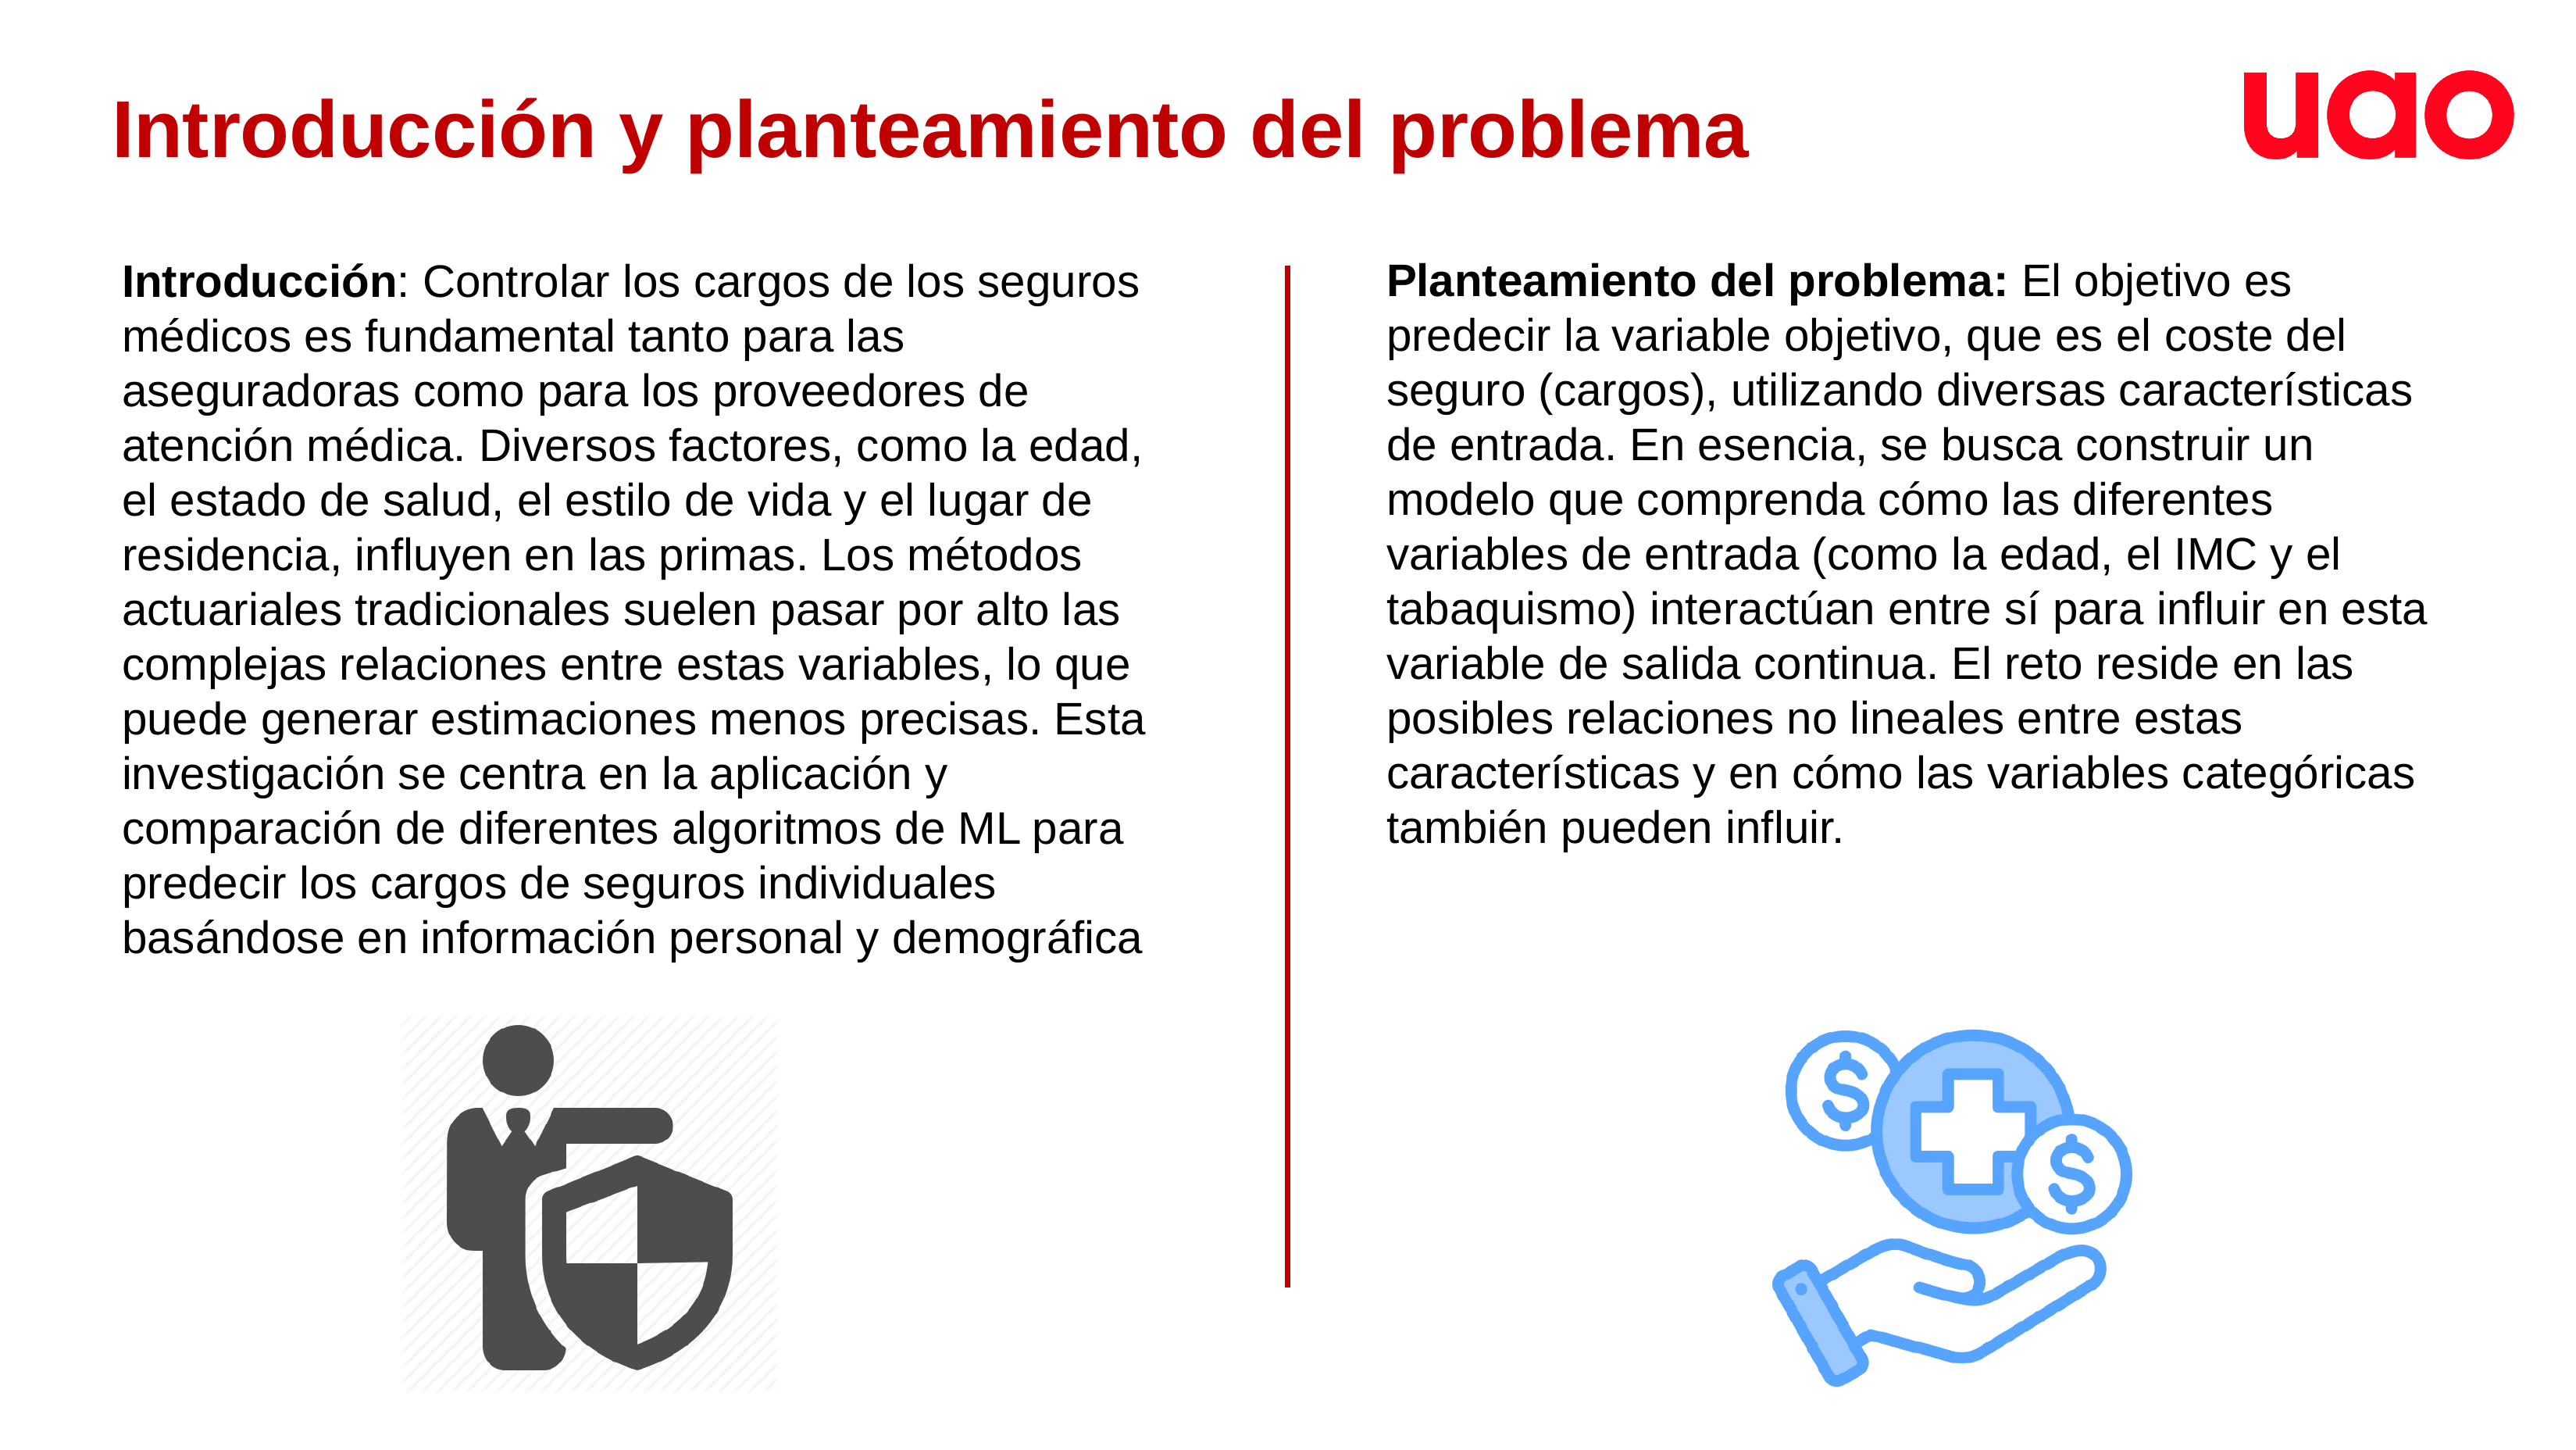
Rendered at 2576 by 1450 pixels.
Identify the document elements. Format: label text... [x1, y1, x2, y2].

text_box Introducción: Controlar los cargos de los seguros médicos es fundamental tanto para las aseguradoras como para los proveedores de atención médica. Diversos factores, como la edad, el estado de salud, el estilo de vida y el lugar de residencia, influyen en las primas. Los métodos actuariales tradicionales suelen pasar por alto las complejas relaciones entre estas variables, lo que puede generar estimaciones menos precisas. Esta investigación se centra en la aplicación y comparación de diferentes algoritmos de ML para predecir los cargos de seguros individuales basándose en información personal y demográfica [110, 246, 1181, 969]
text_box Planteamiento del problema: El objetivo es predecir la variable objetivo, que es el coste del seguro (cargos), utilizando diversas características de entrada. En esencia, se busca construir un modelo que comprenda cómo las diferentes variables de entrada (como la edad, el IMC y el tabaquismo) interactúan entre sí para influir en esta variable de salida continua. El reto reside en las posibles relaciones no lineales entre estas características y en cómo las variables categóricas también pueden influir. [1375, 245, 2446, 913]
text_box Introducción y planteamiento del problema [110, 75, 1962, 173]
picture [1766, 1022, 2138, 1394]
picture [399, 1012, 780, 1394]
picture [2244, 70, 2514, 159]
